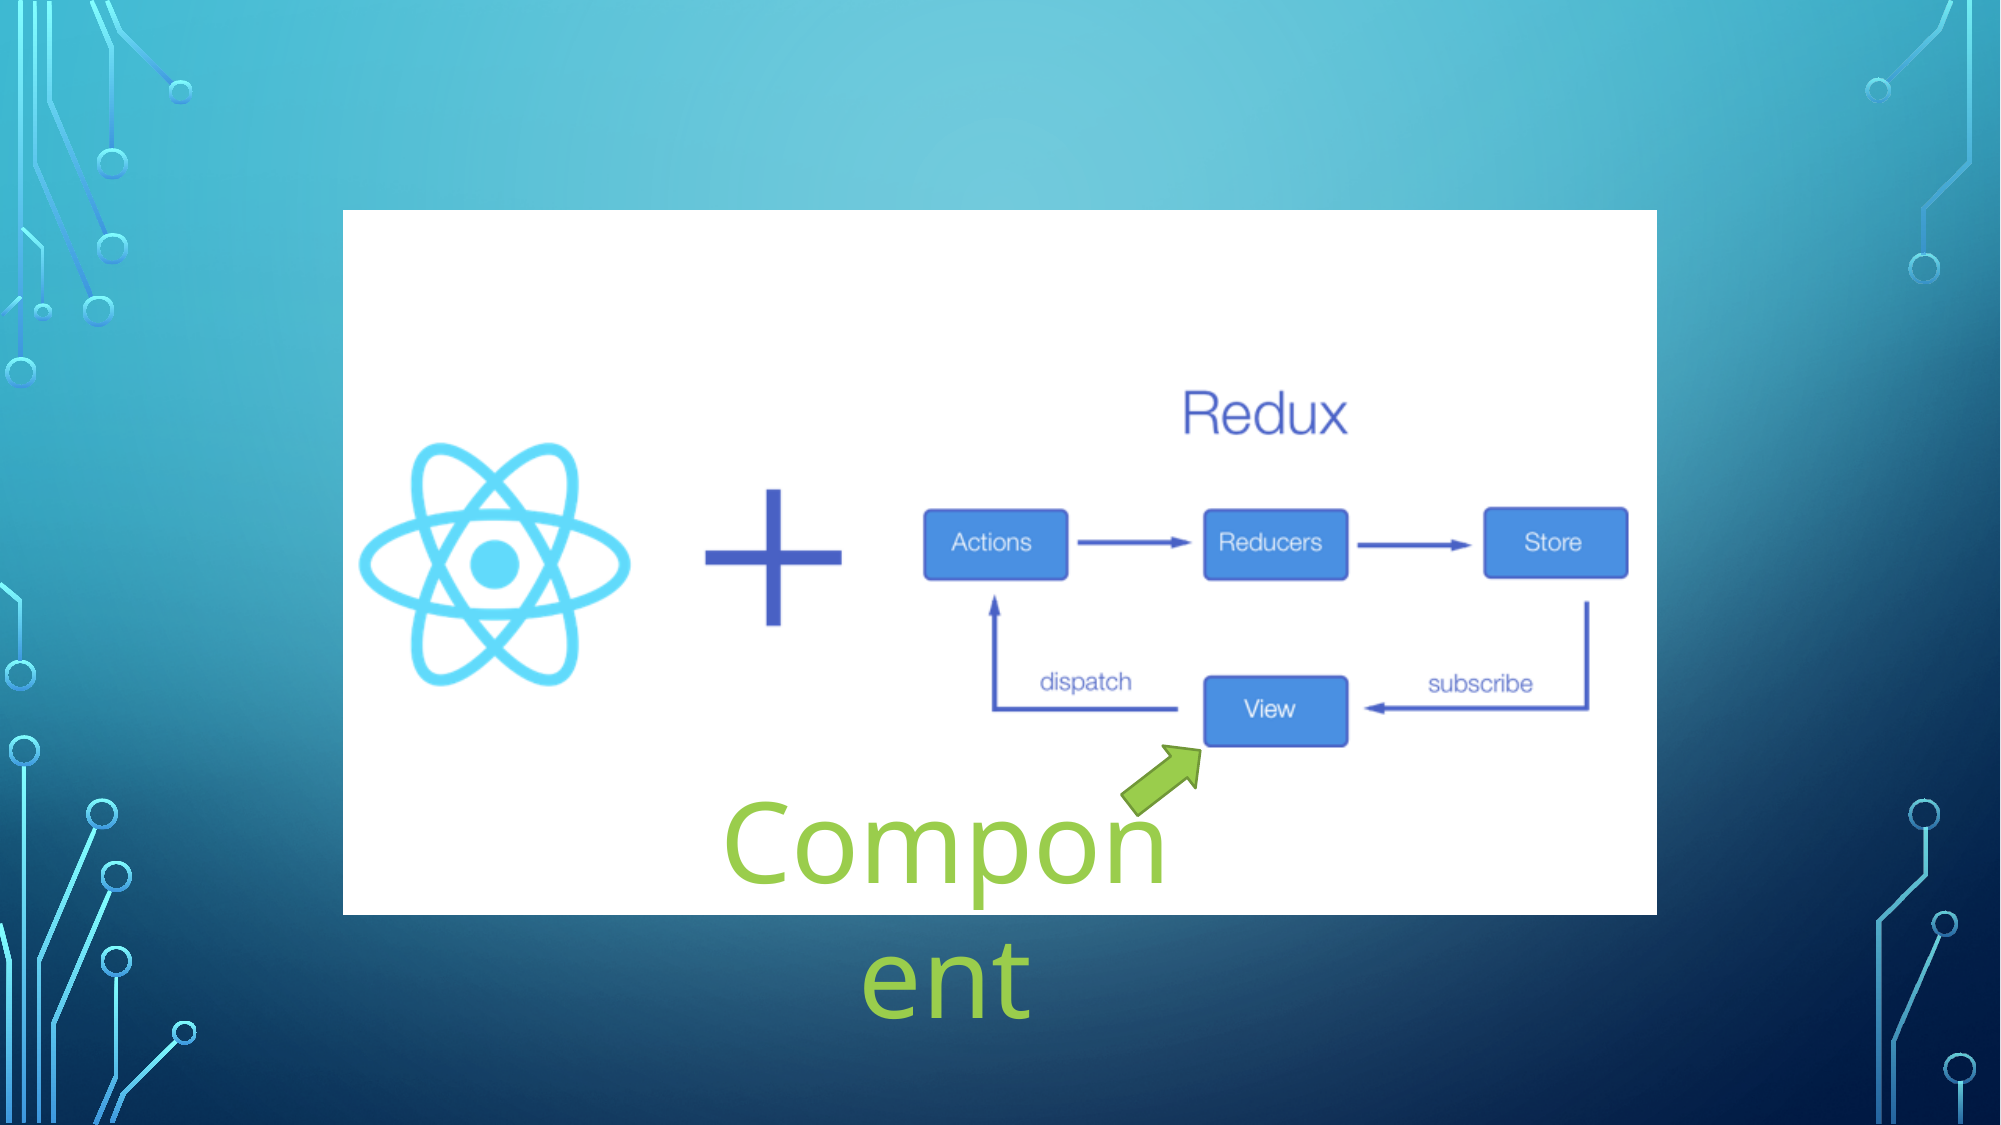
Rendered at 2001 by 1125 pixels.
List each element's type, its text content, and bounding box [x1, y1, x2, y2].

picture [343, 209, 1657, 916]
text_box Component [676, 916, 1215, 1049]
